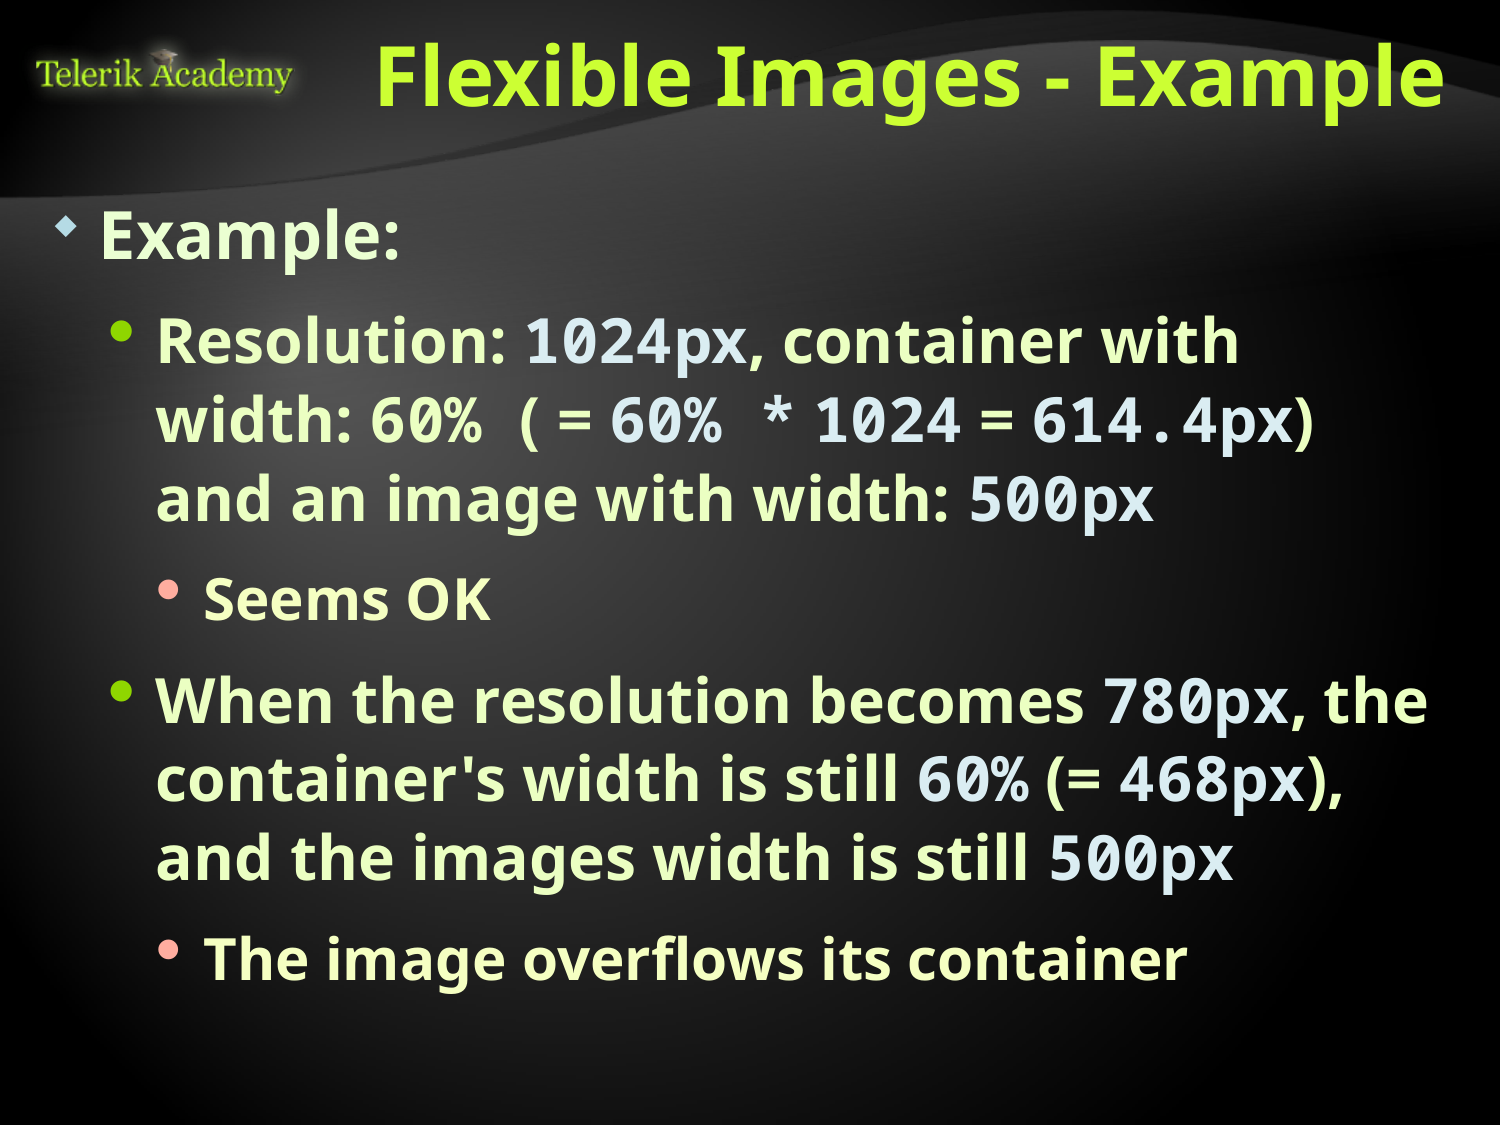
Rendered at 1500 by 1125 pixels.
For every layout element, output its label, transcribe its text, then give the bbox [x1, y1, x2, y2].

list Example: Resolution: 1024px, container with width: 60% ( = 60% * 1024 = 614.4px) and an image with width: 500px Seems OK When the resolution becomes 780px, the container's width is still 60% (= 468px), and the images width is still 500px The image overflows its container [37, 181, 1463, 1100]
title Flexible Images - Example [300, 12, 1463, 150]
picture [0, 0, 1500, 1125]
